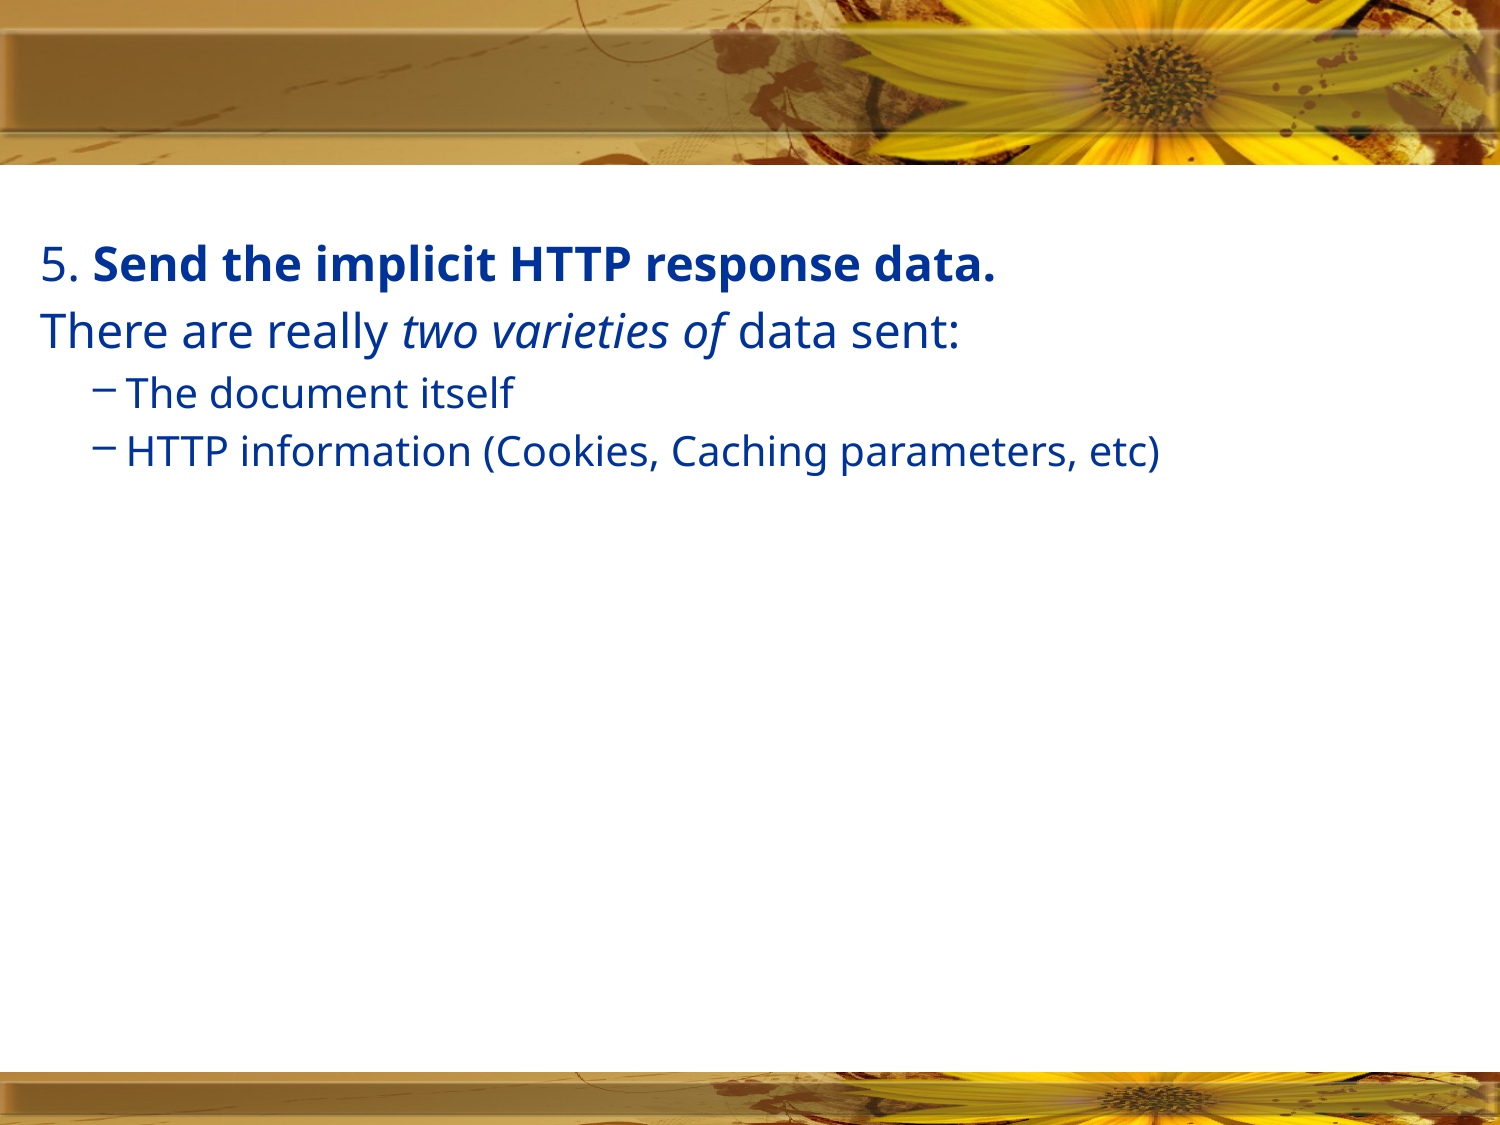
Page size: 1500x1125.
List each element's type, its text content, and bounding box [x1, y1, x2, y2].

picture [0, 1072, 1500, 1125]
picture [0, 0, 1500, 165]
list 5. Send the implicit HTTP response data. There are really two varieties of data sent: The document itself HTTP information (Cookies, Caching parameters, etc) [29, 228, 1472, 1059]
